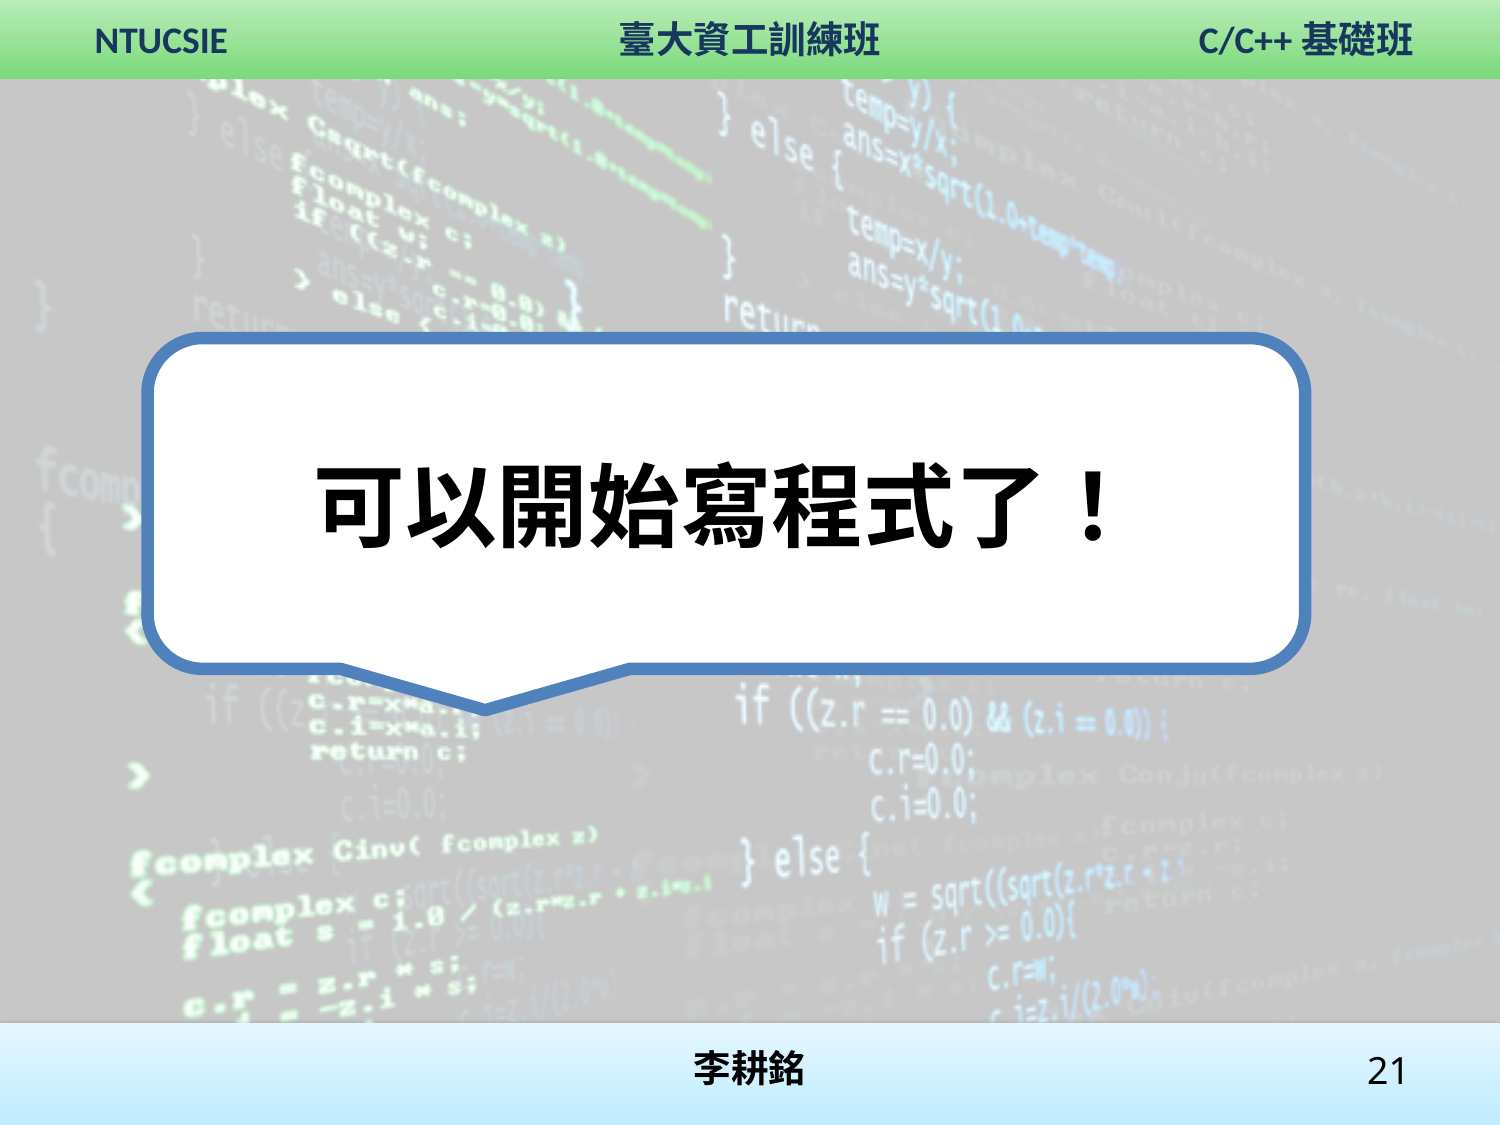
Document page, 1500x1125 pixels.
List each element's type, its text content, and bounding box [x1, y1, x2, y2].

slide_number 21 [1074, 1042, 1425, 1103]
title 可以開始寫程式了！ [51, 409, 1402, 598]
footer 李耕銘 [512, 1042, 988, 1103]
